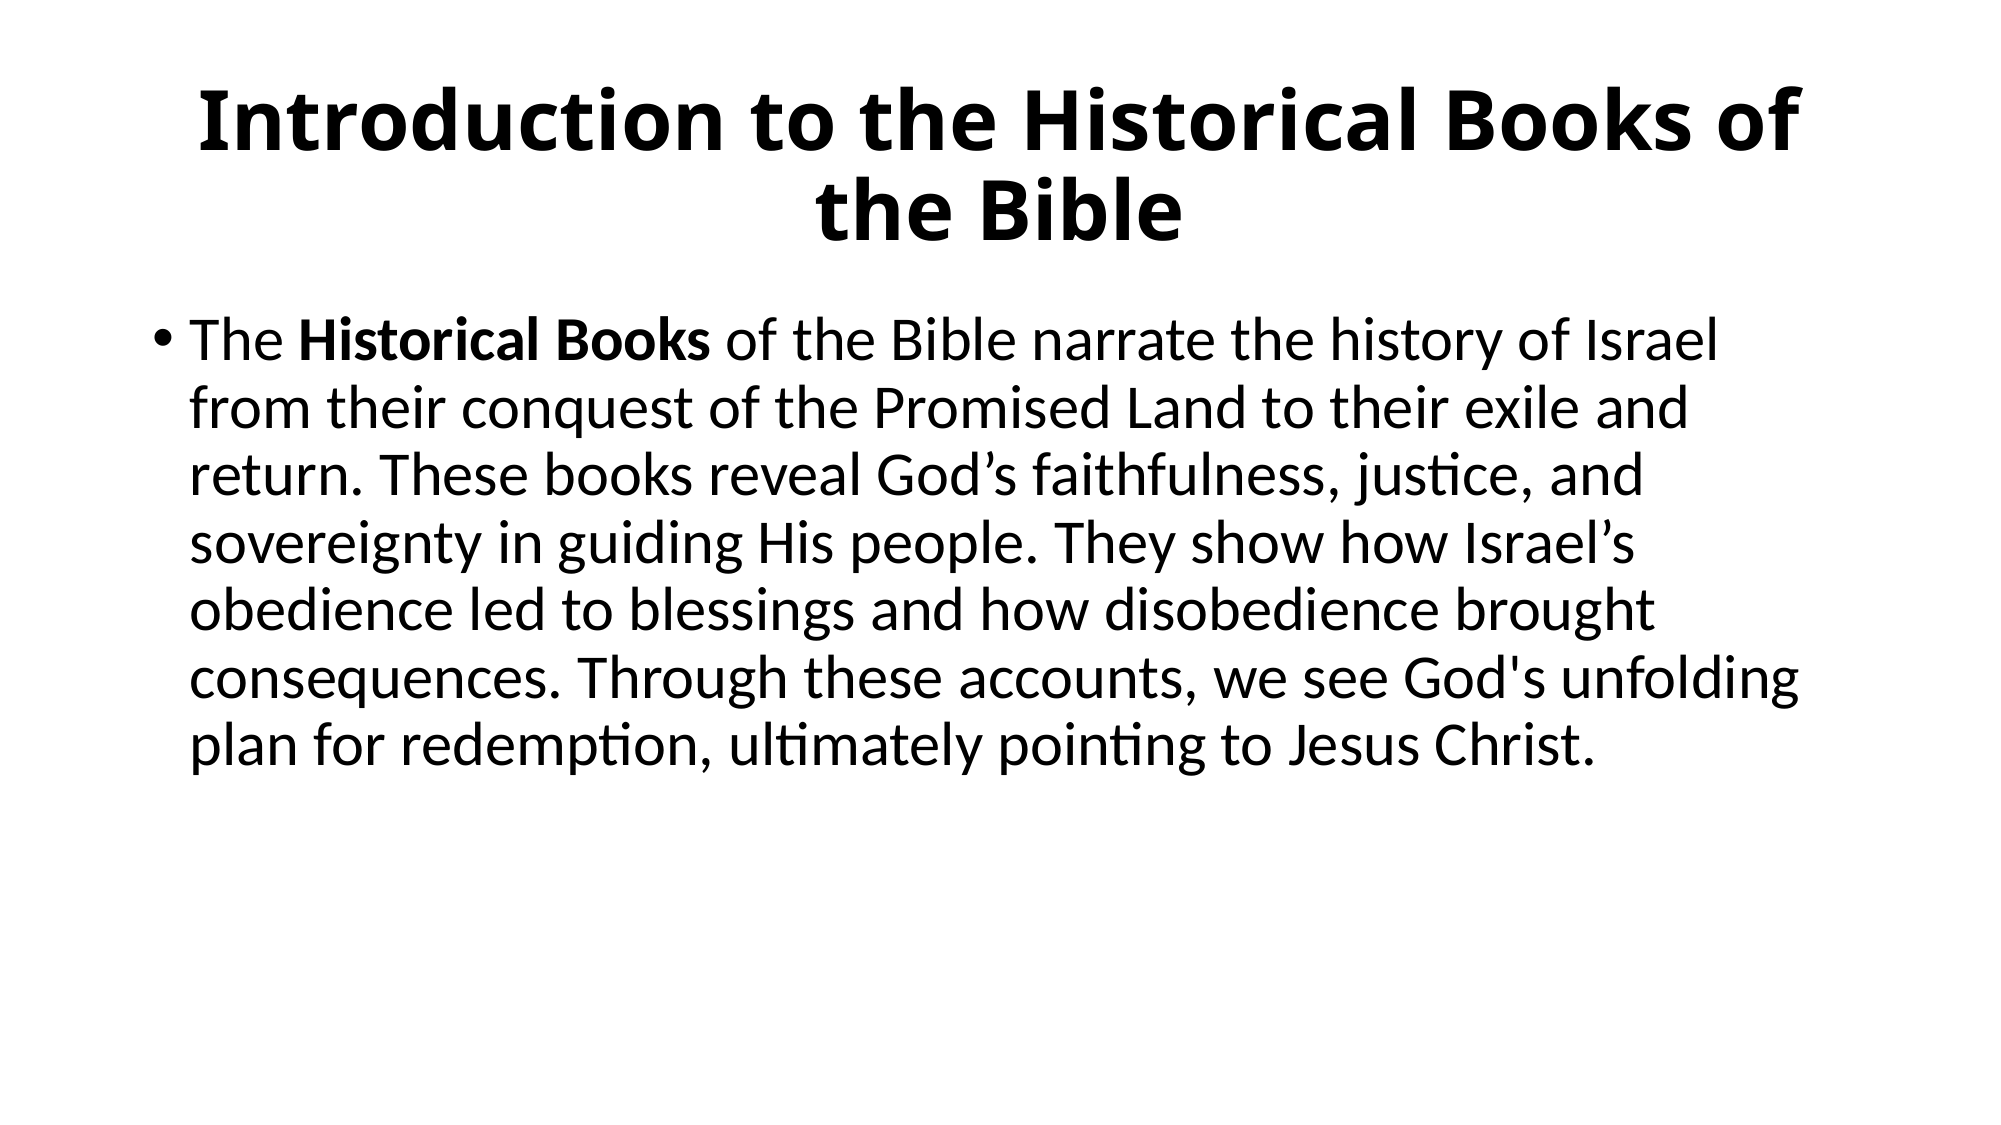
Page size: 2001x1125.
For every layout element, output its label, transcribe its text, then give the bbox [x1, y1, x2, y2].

title Introduction to the Historical Books of the Bible [137, 59, 1863, 278]
list The Historical Books of the Bible narrate the history of Israel from their conquest of the Promised Land to their exile and return. These books reveal God’s faithfulness, justice, and sovereignty in guiding His people. They show how Israel’s obedience led to blessings and how disobedience brought consequences. Through these accounts, we see God's unfolding plan for redemption, ultimately pointing to Jesus Christ. [137, 299, 1863, 1014]
